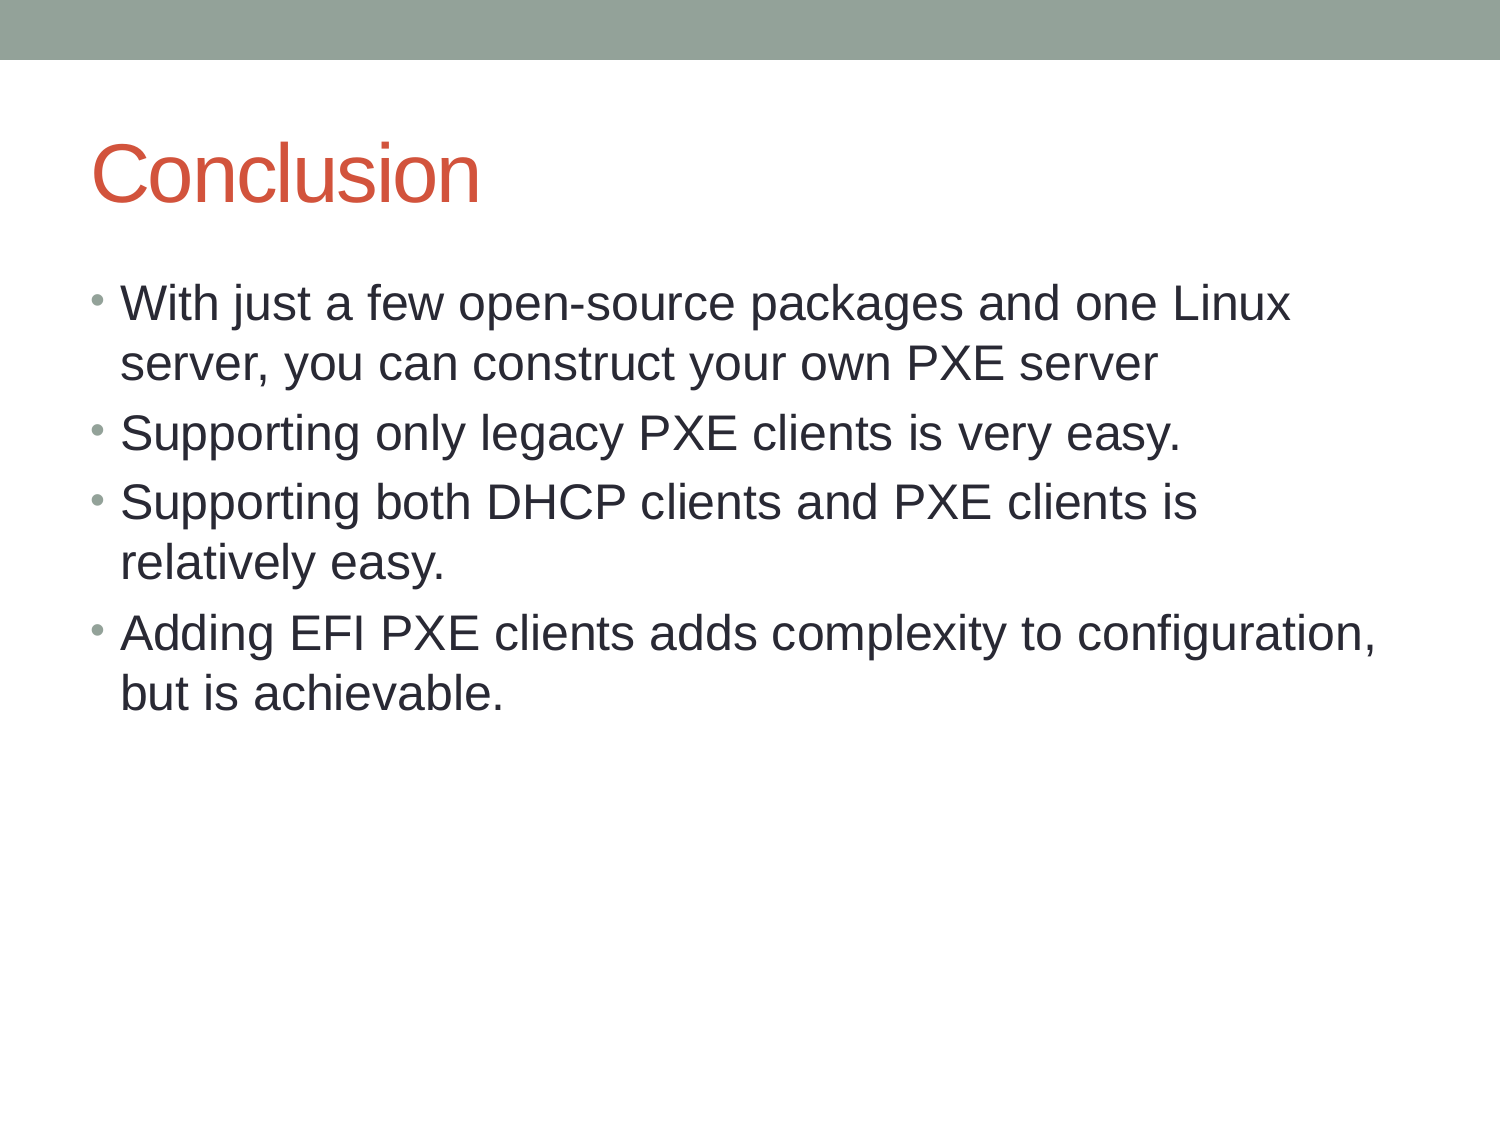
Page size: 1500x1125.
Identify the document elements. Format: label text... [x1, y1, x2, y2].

title Conclusion [75, 87, 1425, 250]
list With just a few open-source packages and one Linux server, you can construct your own PXE server Supporting only legacy PXE clients is very easy. Supporting both DHCP clients and PXE clients is relatively easy. Adding EFI PXE clients adds complexity to configuration, but is achievable. [75, 262, 1425, 1063]
